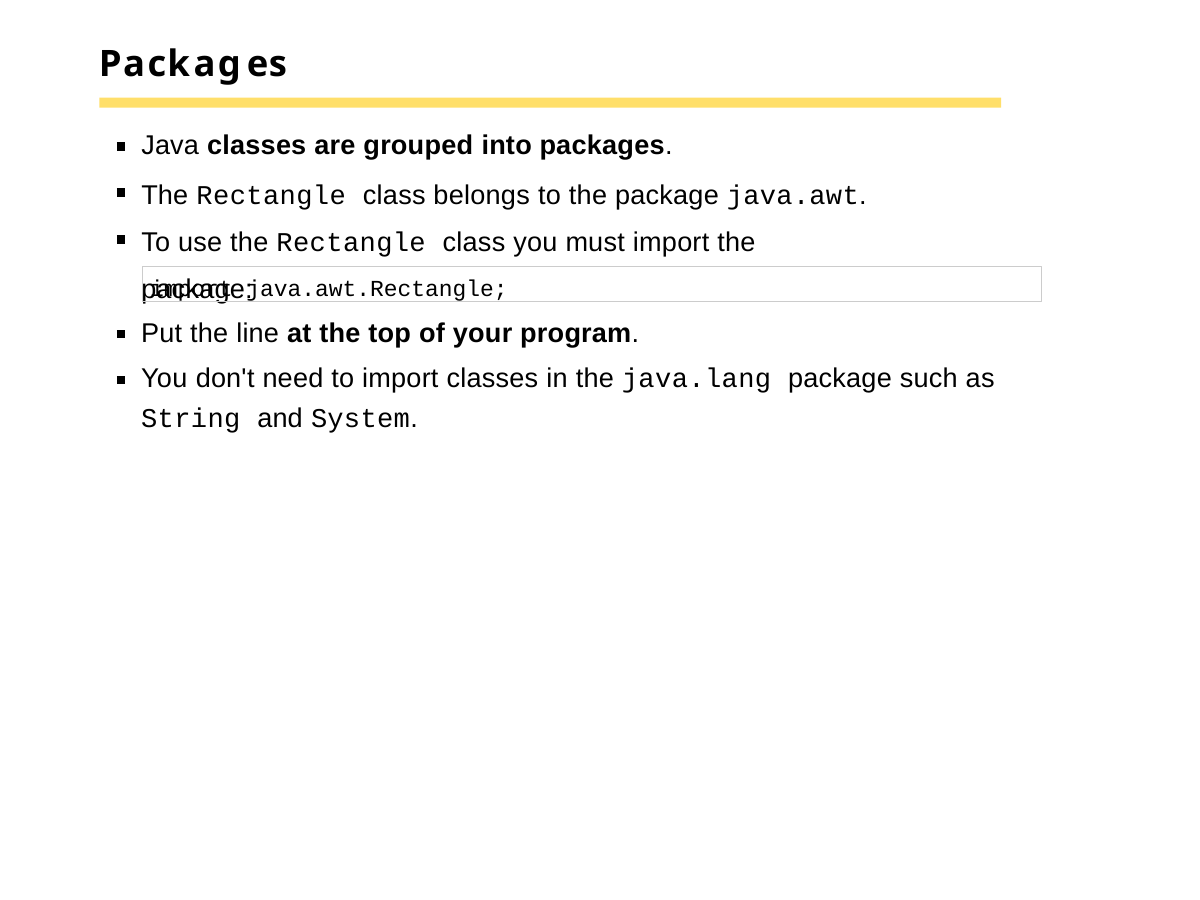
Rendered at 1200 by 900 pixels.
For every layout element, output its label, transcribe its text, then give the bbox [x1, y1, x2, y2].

text_box Put the line at the top of your program. You don't need to import classes in the java.lang package such as String and System. [139, 314, 996, 433]
title Packages [96, 40, 1104, 191]
text_box import java.awt.Rectangle; [142, 266, 1042, 302]
text_box Java classes are grouped into packages. The Rectangle class belongs to the package java.awt. To use the Rectangle class you must import the package: [139, 127, 877, 305]
